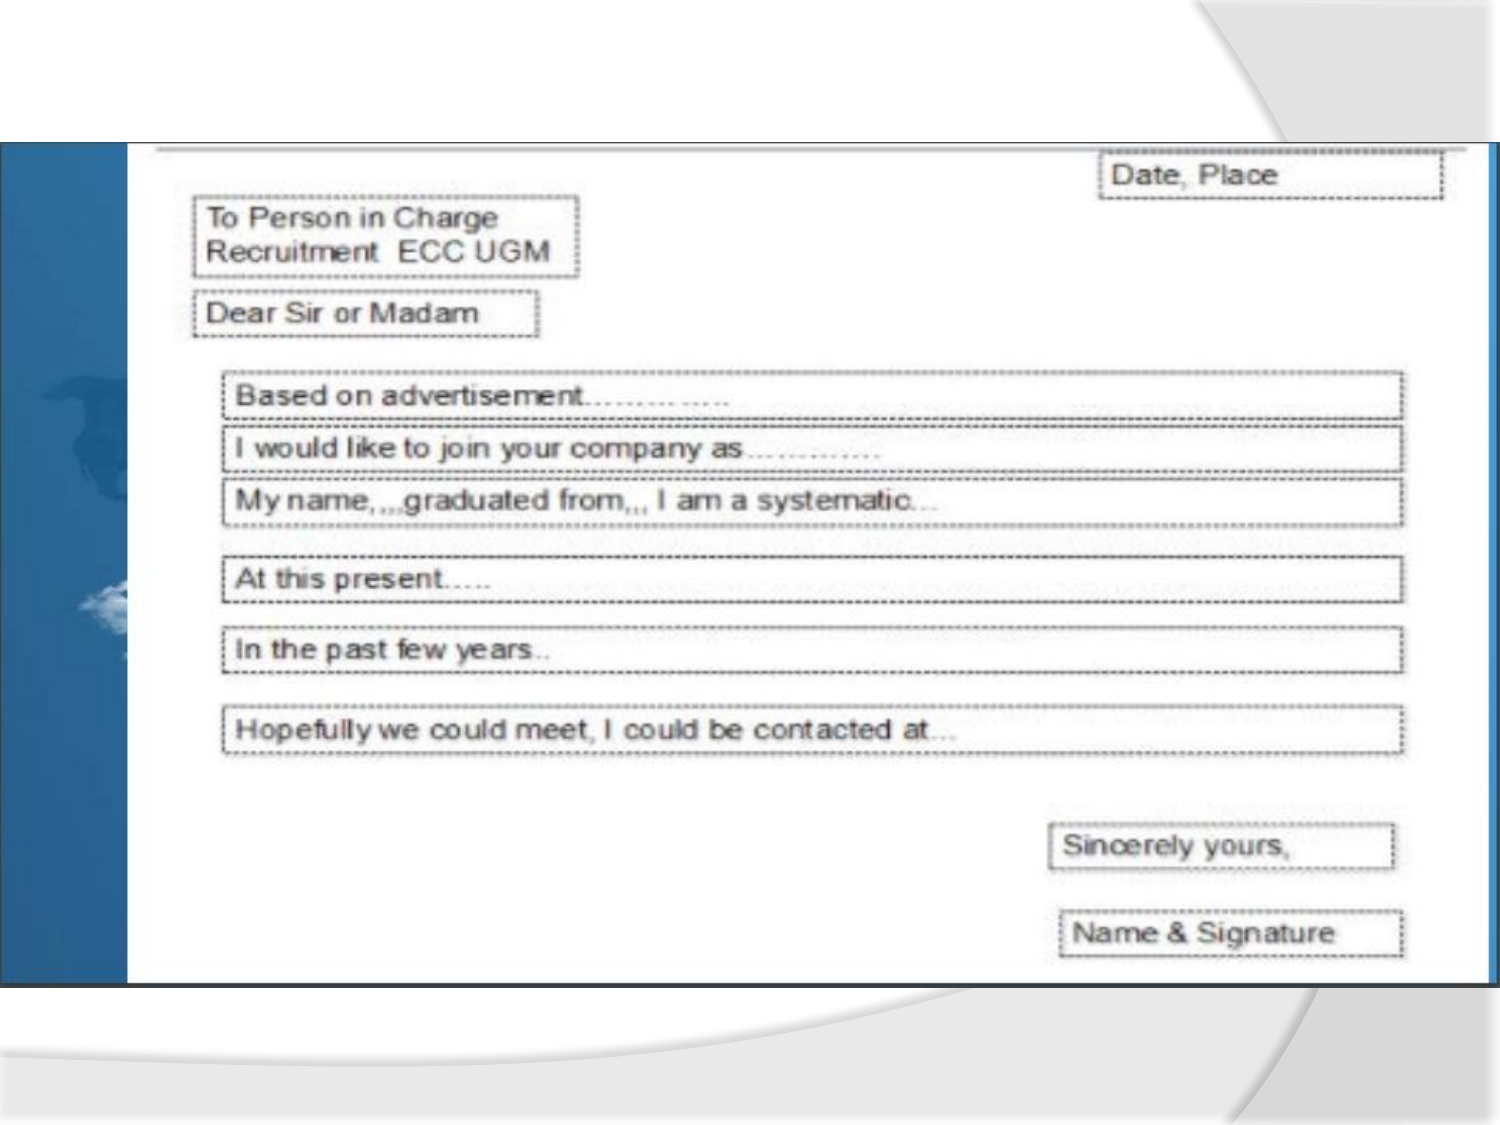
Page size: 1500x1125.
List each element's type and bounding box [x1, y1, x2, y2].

list [0, 142, 1500, 988]
